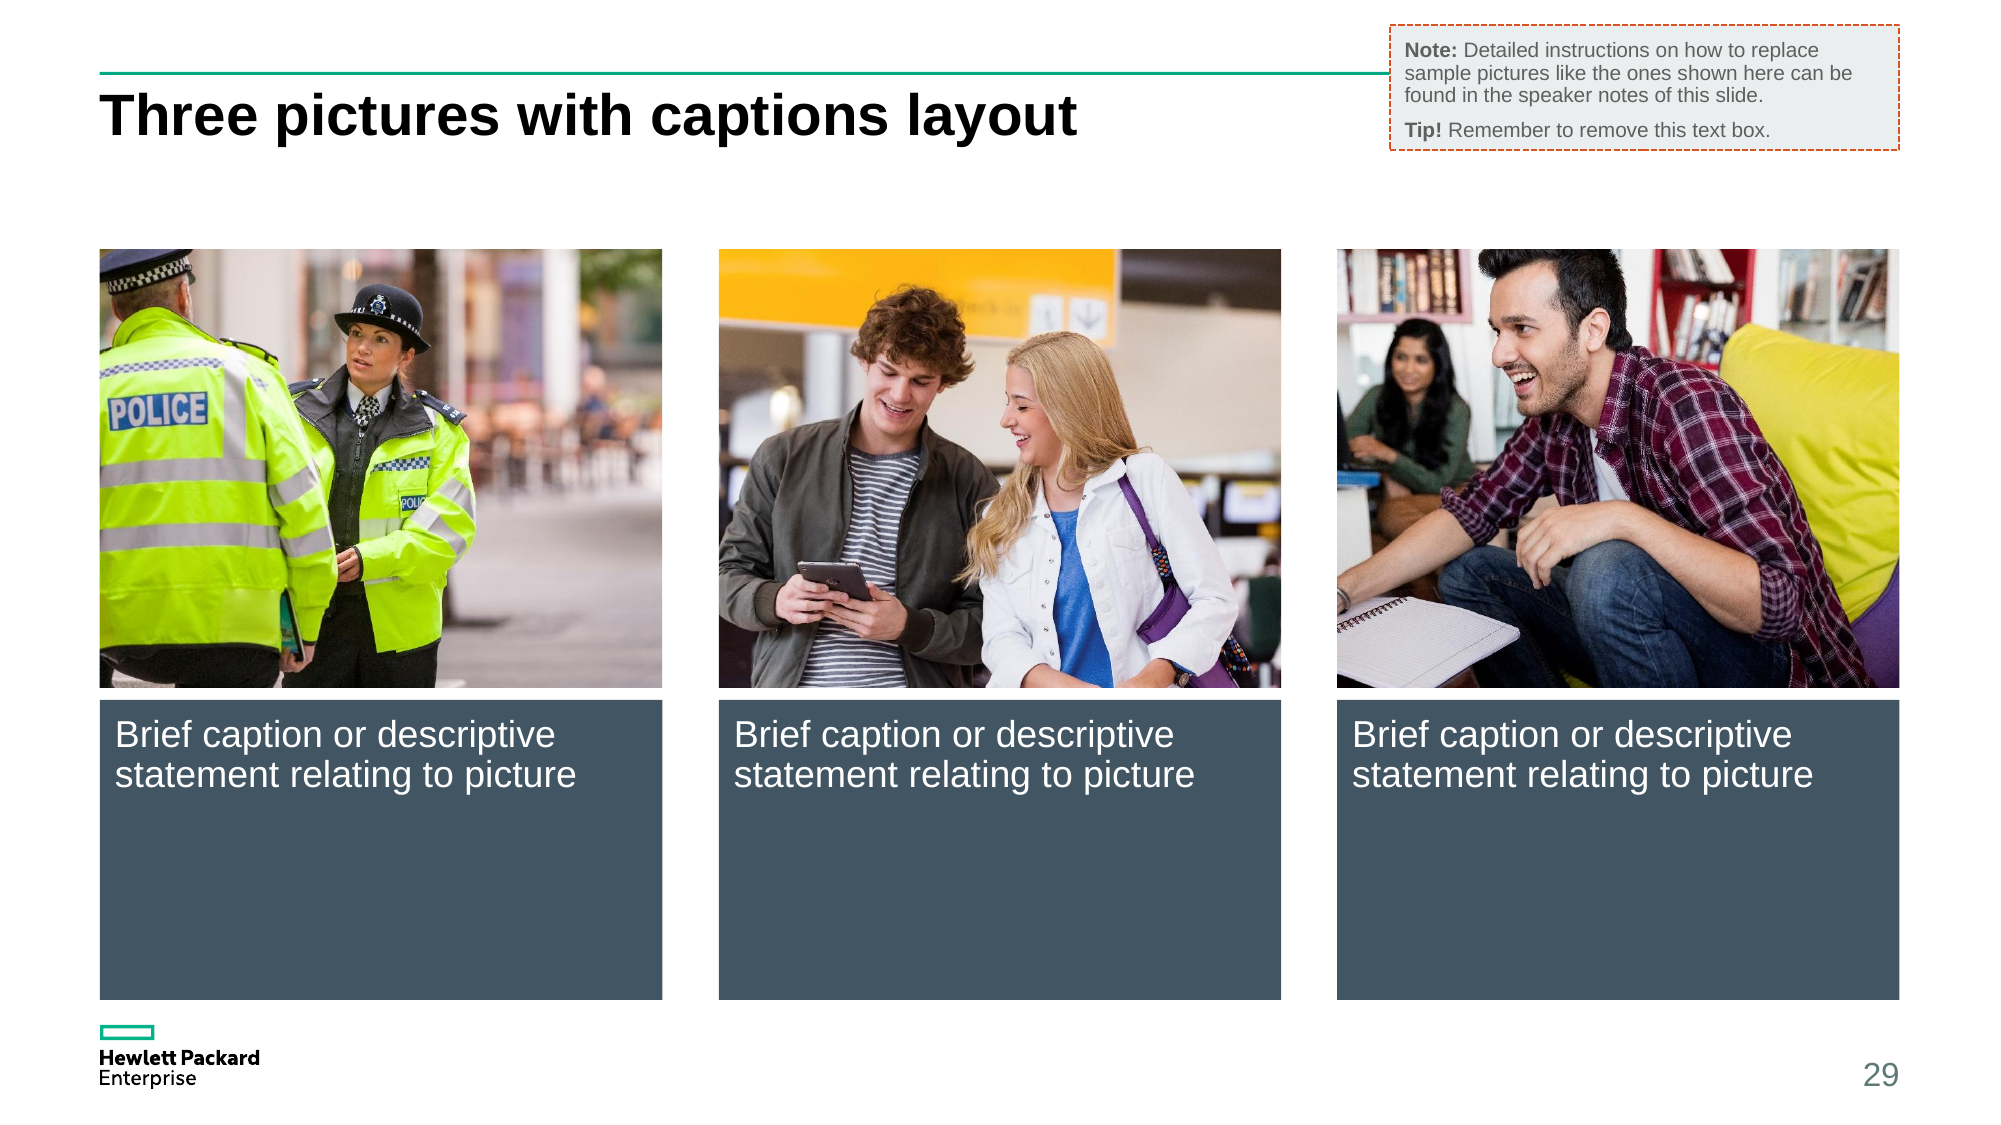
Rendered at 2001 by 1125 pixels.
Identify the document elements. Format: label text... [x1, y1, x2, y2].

picture [718, 249, 1282, 688]
picture [1336, 249, 1900, 688]
text_box Note: Detailed instructions on how to replace sample pictures like the ones shown here can be found in the speaker notes of this slide. Tip! Remember to remove this text box. [1389, 24, 1900, 150]
slide_number 29 [1812, 1054, 1900, 1093]
list Brief caption or descriptive statement relating to picture [718, 699, 1282, 1000]
picture [99, 249, 663, 688]
title Three pictures with captions layout [99, 85, 1900, 225]
list Brief caption or descriptive statement relating to picture [1337, 699, 1900, 1000]
list Brief caption or descriptive statement relating to picture [99, 699, 663, 1000]
